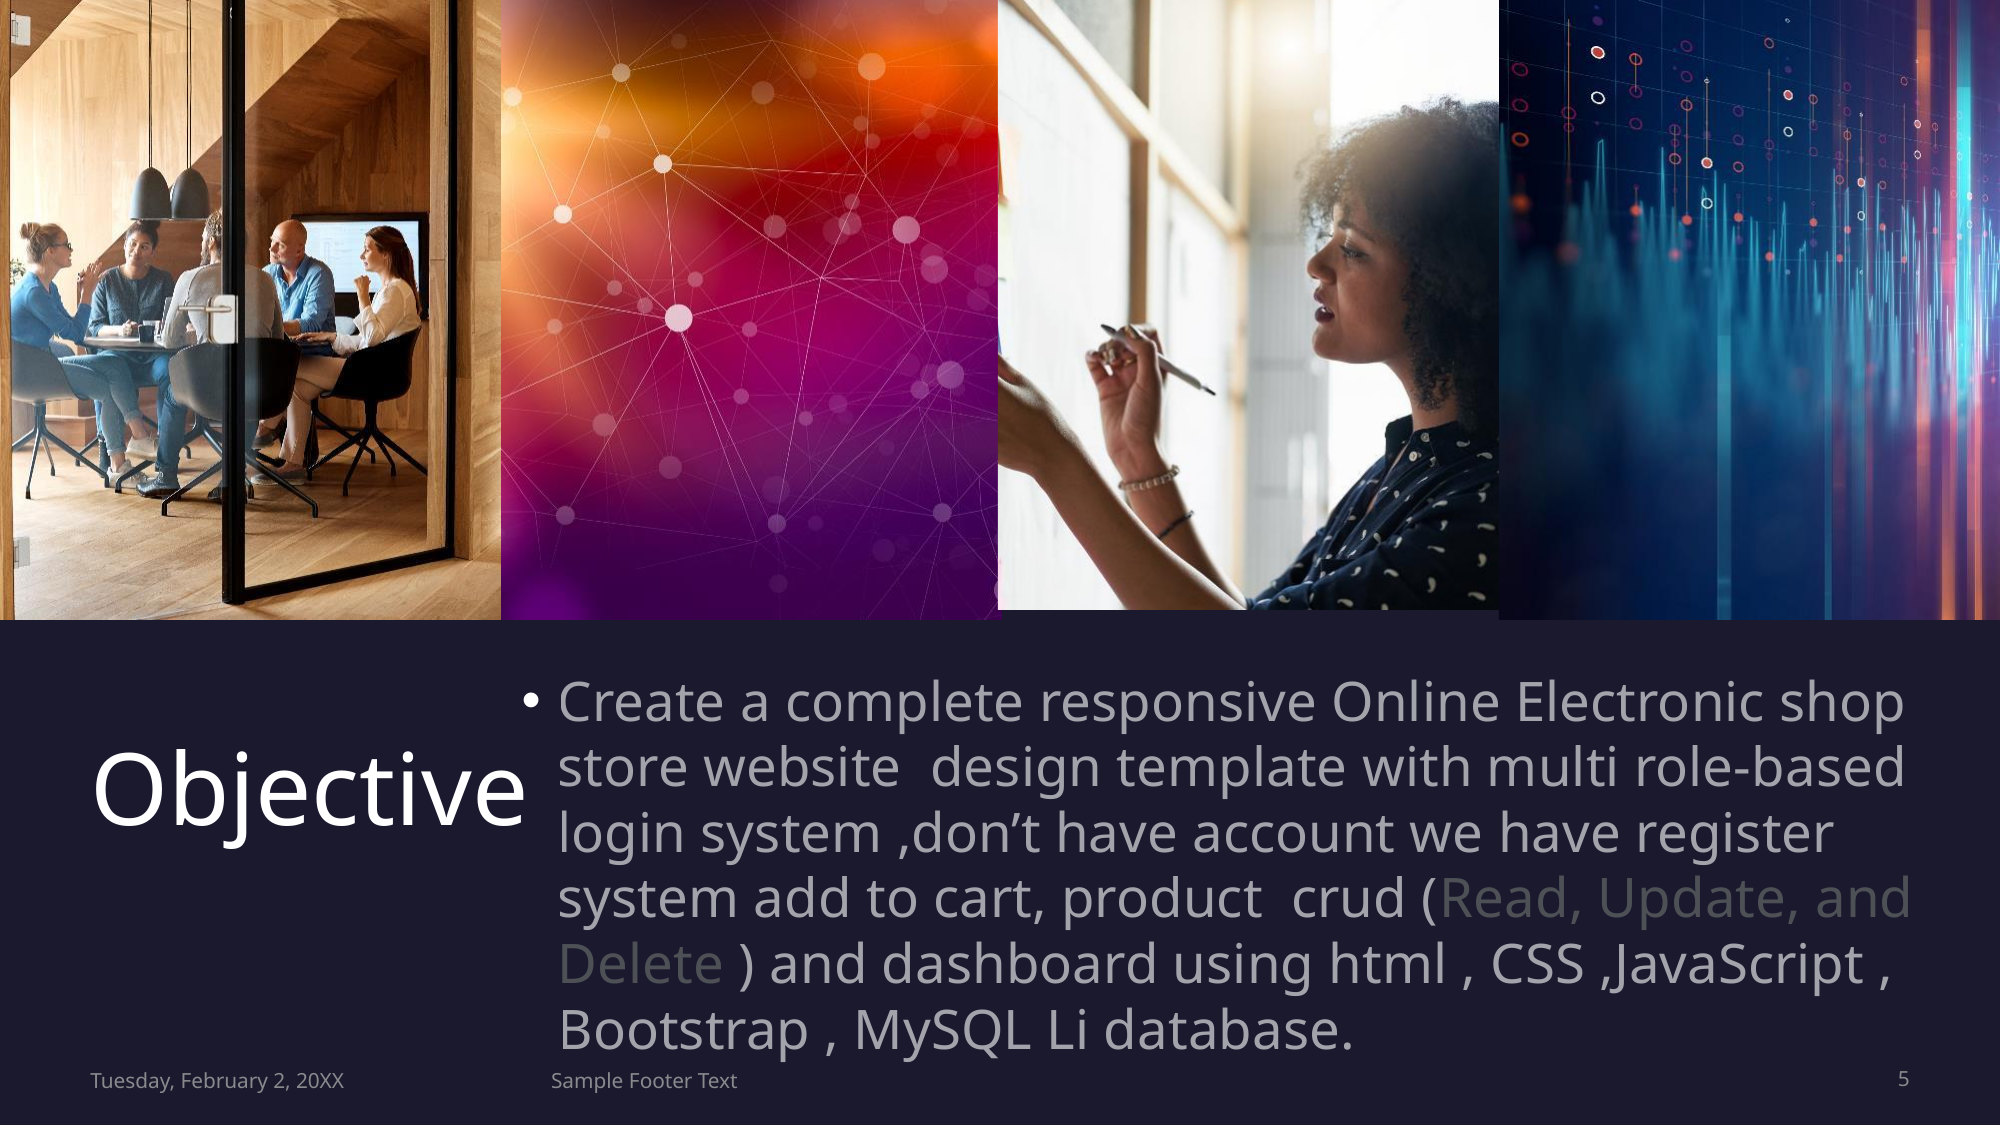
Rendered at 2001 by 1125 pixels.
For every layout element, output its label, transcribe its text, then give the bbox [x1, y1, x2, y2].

list Create a complete responsive Online Electronic shop store website design template with multi role-based login system ,don’t have account we have register system add to cart, product crud (Read, Update, and Delete ) and dashboard using html , CSS ,JavaScript , Bootstrap , MySQL Li database. [521, 666, 1977, 1068]
picture [0, 0, 2000, 620]
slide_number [90, 1067, 522, 1093]
title Objective [90, 739, 521, 996]
footer Sample Footer Text [551, 1068, 1598, 1093]
slide_number 5 [1632, 1068, 1910, 1093]
